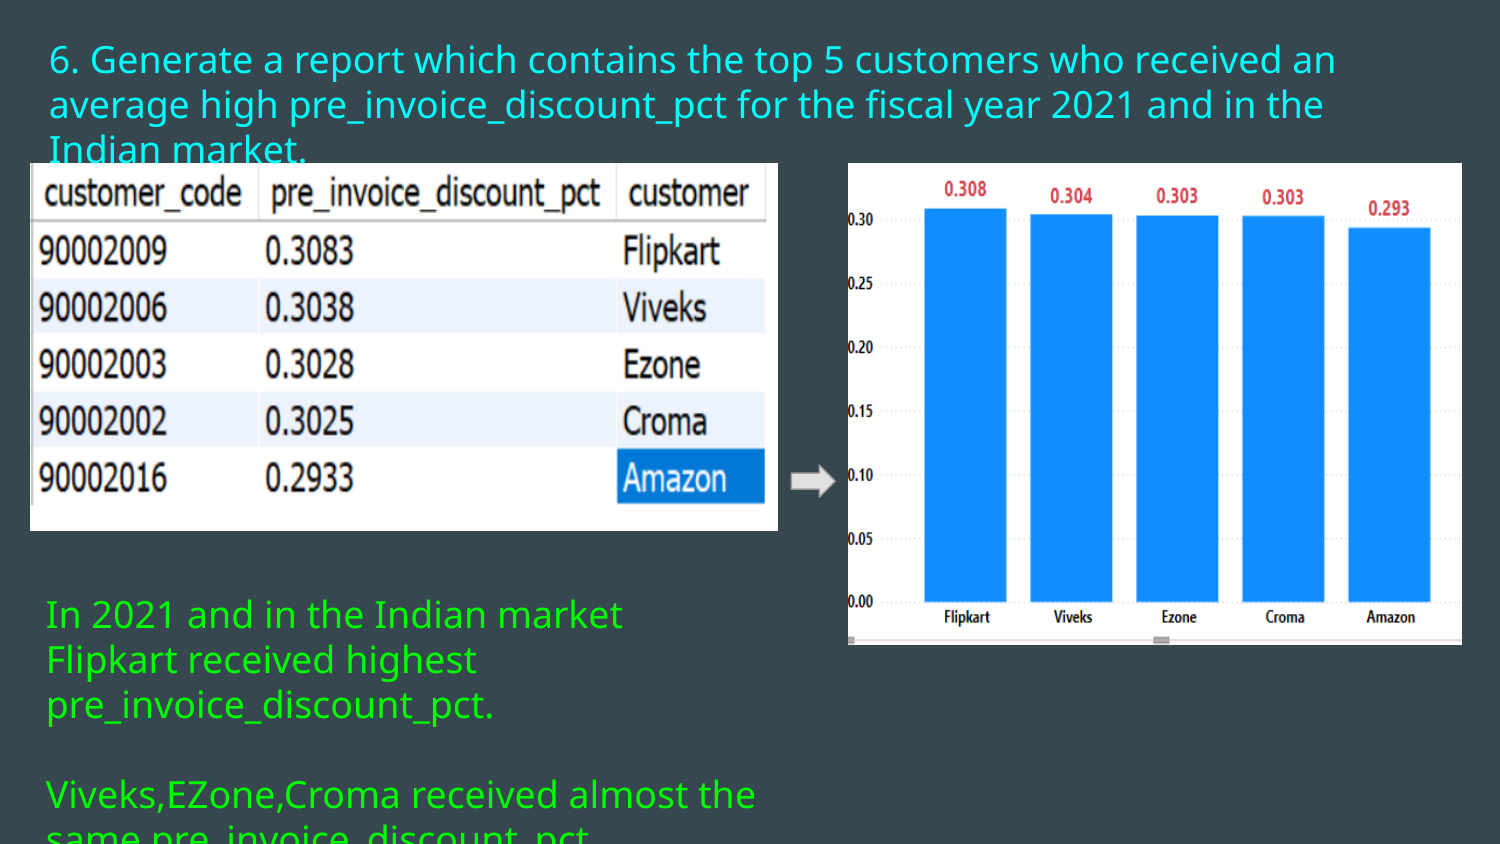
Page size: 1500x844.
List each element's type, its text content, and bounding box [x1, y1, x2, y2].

picture [848, 163, 1463, 646]
picture [30, 163, 779, 532]
text_box [791, 465, 836, 498]
text_box In 2021 and in the Indian market Flipkart received highest pre_invoice_discount_pct. Viveks,EZone,Croma received almost the same pre_invoice_discount_pct [30, 575, 778, 828]
text_box 6. Generate a report which contains the top 5 customers who received an average high pre_invoice_discount_pct for the fiscal year 2021 and in the Indian market. [33, 20, 1422, 129]
